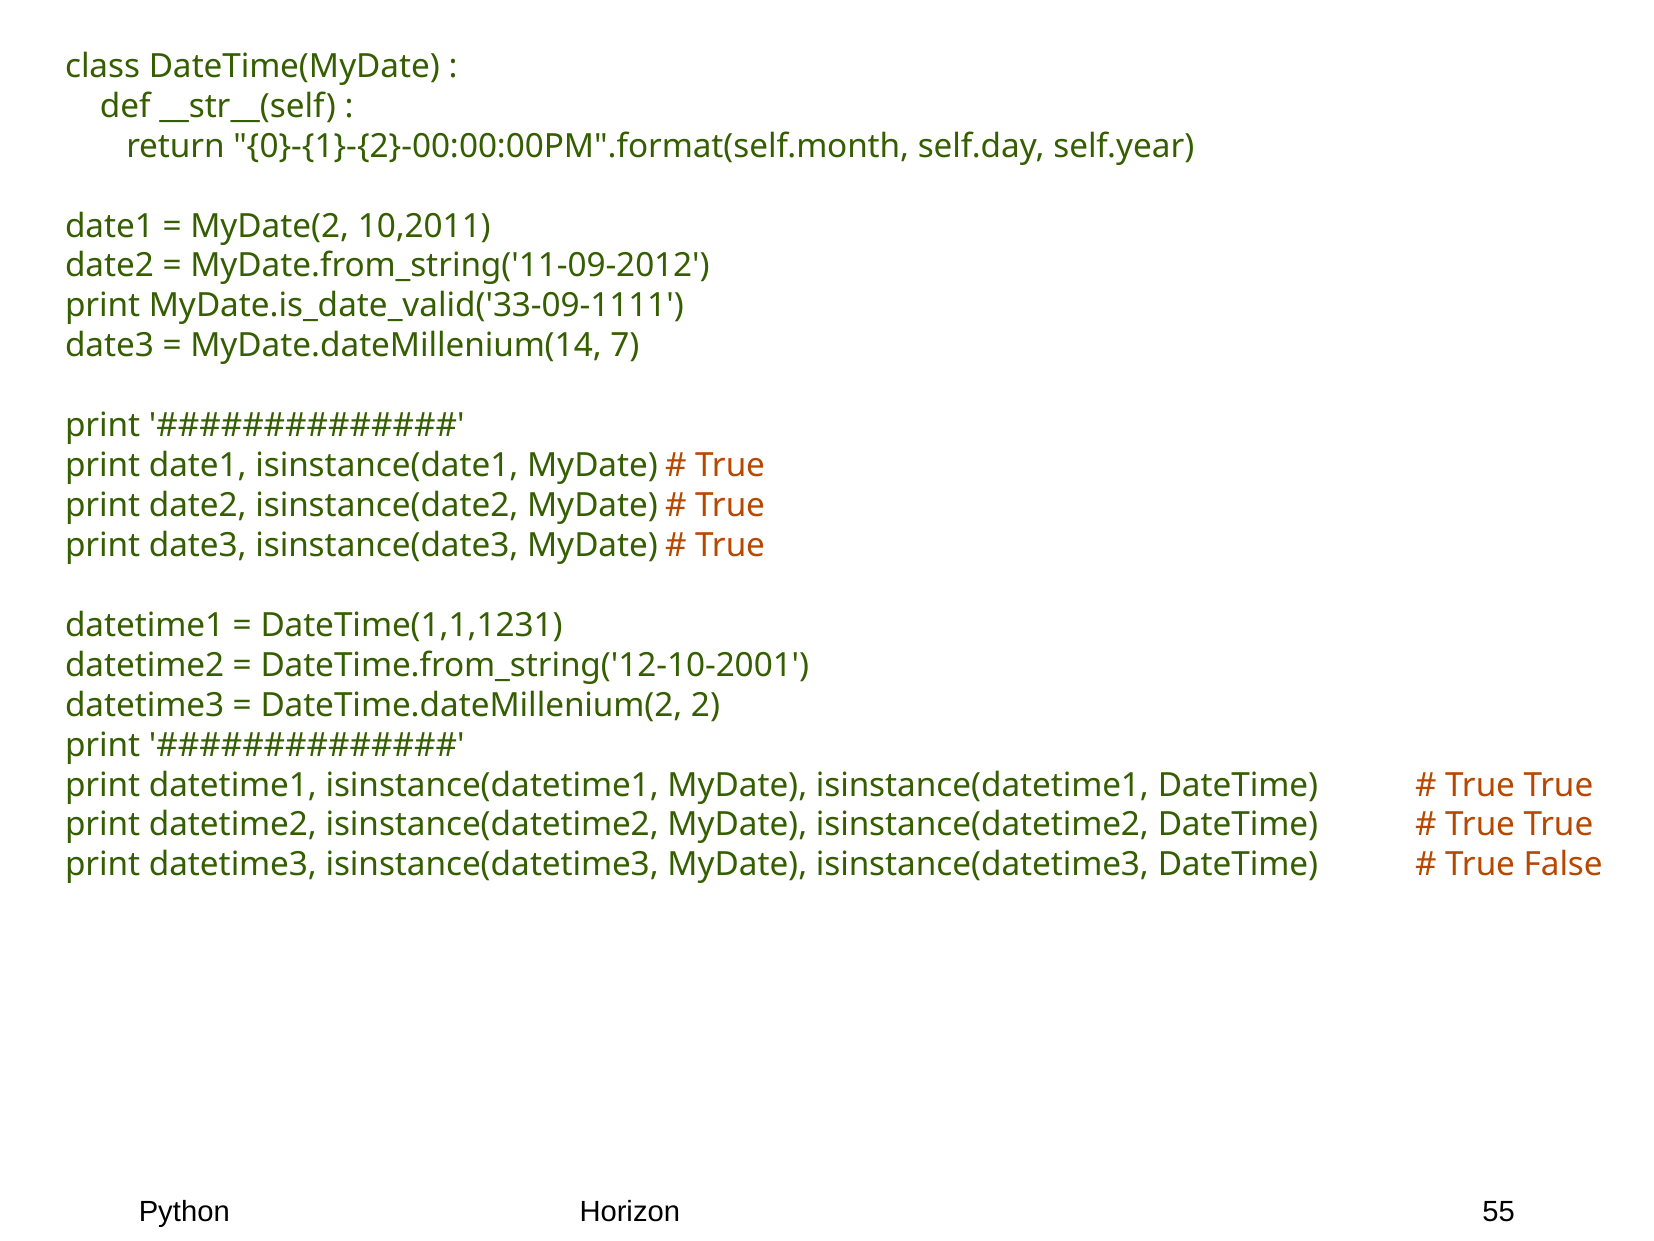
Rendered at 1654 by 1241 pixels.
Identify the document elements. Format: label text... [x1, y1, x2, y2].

text_box class DateTime(MyDate) : def __str__(self) : return "{0}-{1}-{2}-00:00:00PM".format(self.month, self.day, self.year) date1 = MyDate(2, 10,2011) date2 = MyDate.from_string('11-09-2012') print MyDate.is_date_valid('33-09-1111') date3 = MyDate.dateMillenium(14, 7) print '##############' print date1, isinstance(date1, MyDate) # True print date2, isinstance(date2, MyDate) # True print date3, isinstance(date3, MyDate) # True datetime1 = DateTime(1,1,1231) datetime2 = DateTime.from_string('12-10-2001') datetime3 = DateTime.dateMillenium(2, 2) print '##############' print datetime1, isinstance(datetime1, MyDate), isinstance(datetime1, DateTime) # True True print datetime2, isinstance(datetime2, MyDate), isinstance(datetime2, DateTime) # True True print datetime3, isinstance(datetime3, MyDate), isinstance(datetime3, DateTime) # True False [50, 36, 1621, 1050]
text_box 55 [1185, 1184, 1530, 1241]
text_box Horizon [564, 1184, 1089, 1241]
text_box Python [123, 1184, 469, 1241]
